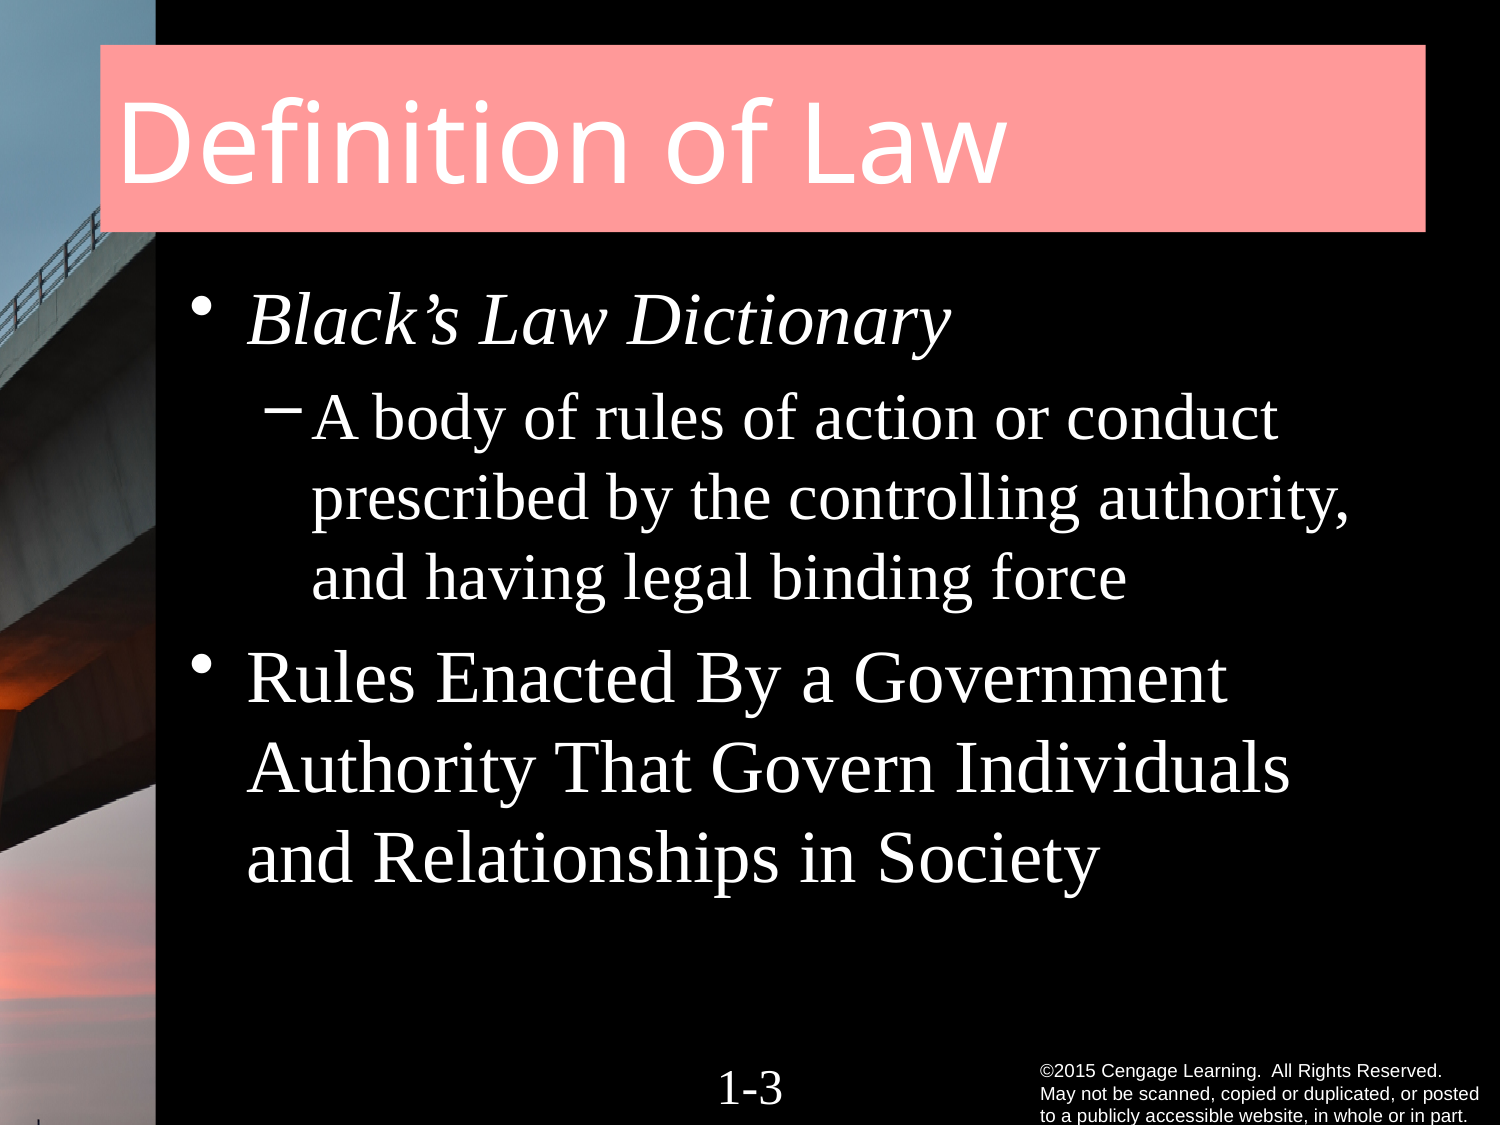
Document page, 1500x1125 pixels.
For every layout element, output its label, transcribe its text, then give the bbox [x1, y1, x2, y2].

list Black’s Law Dictionary A body of rules of action or conduct prescribed by the controlling authority, and having legal binding force Rules Enacted By a Government Authority That Govern Individuals and Relationships in Society [174, 262, 1425, 1005]
slide_number 1-2 [574, 1046, 926, 1125]
title Definition of Law [100, 44, 1426, 233]
picture [0, 0, 155, 1125]
